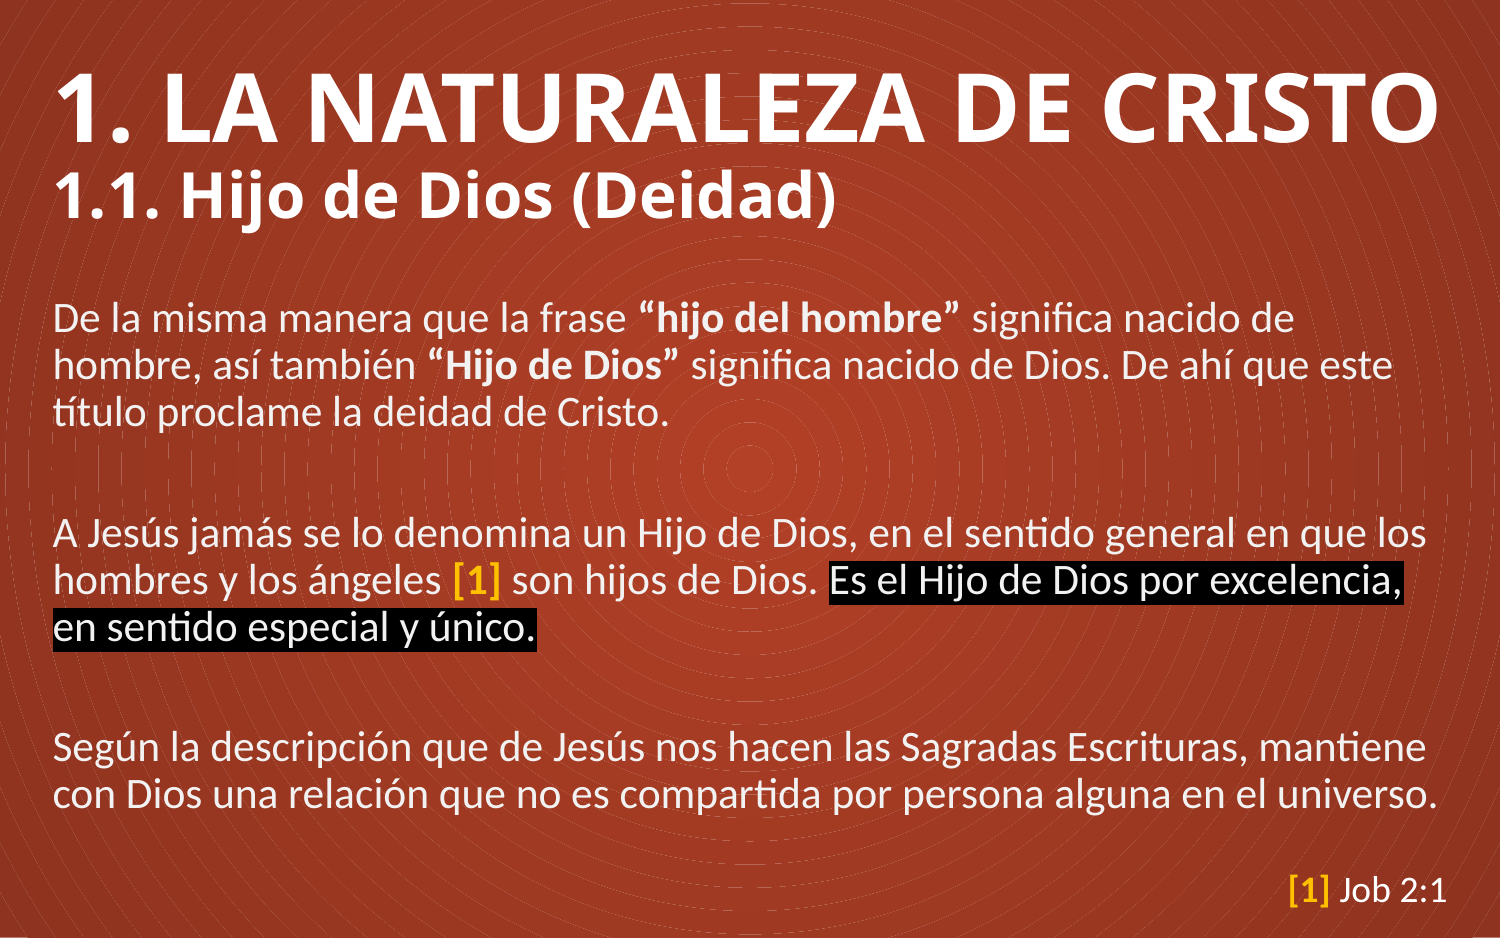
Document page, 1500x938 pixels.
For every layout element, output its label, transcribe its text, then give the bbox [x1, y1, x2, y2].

text_box [1] Job 2:1 [37, 849, 1463, 930]
title 1. LA NATURALEZA DE CRISTO 1.1. Hijo de Dios (Deidad) [37, 50, 1463, 242]
list De la misma manera que la frase “hijo del hombre” significa nacido de hombre, así también “Hijo de Dios” significa nacido de Dios. De ahí que este título proclame la deidad de Cristo. A Jesús jamás se lo denomina un Hijo de Dios, en el sentido general en que los hombres y los ángeles [1] son hijos de Dios. Es el Hijo de Dios por excelencia, en sentido especial y único. Según la descripción que de Jesús nos hacen las Sagradas Escrituras, mantiene con Dios una relación que no es compartida por persona alguna en el universo. [37, 263, 1463, 849]
